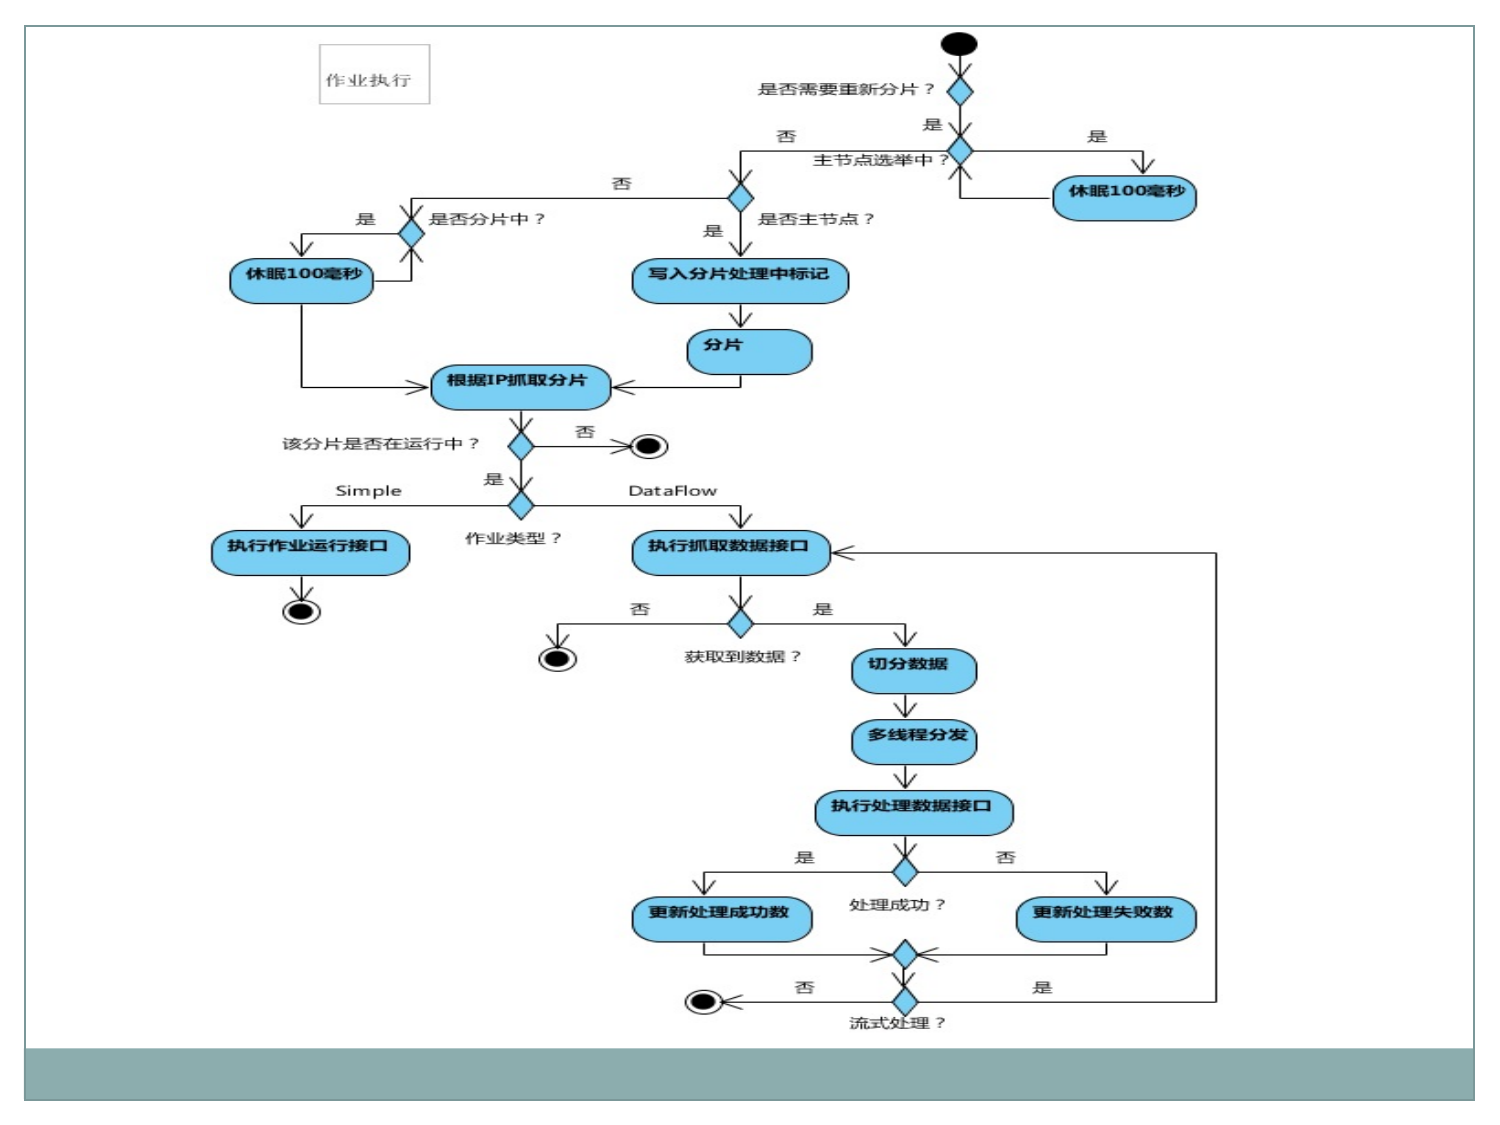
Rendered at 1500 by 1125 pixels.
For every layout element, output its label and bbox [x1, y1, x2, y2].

picture [206, 30, 1223, 1036]
